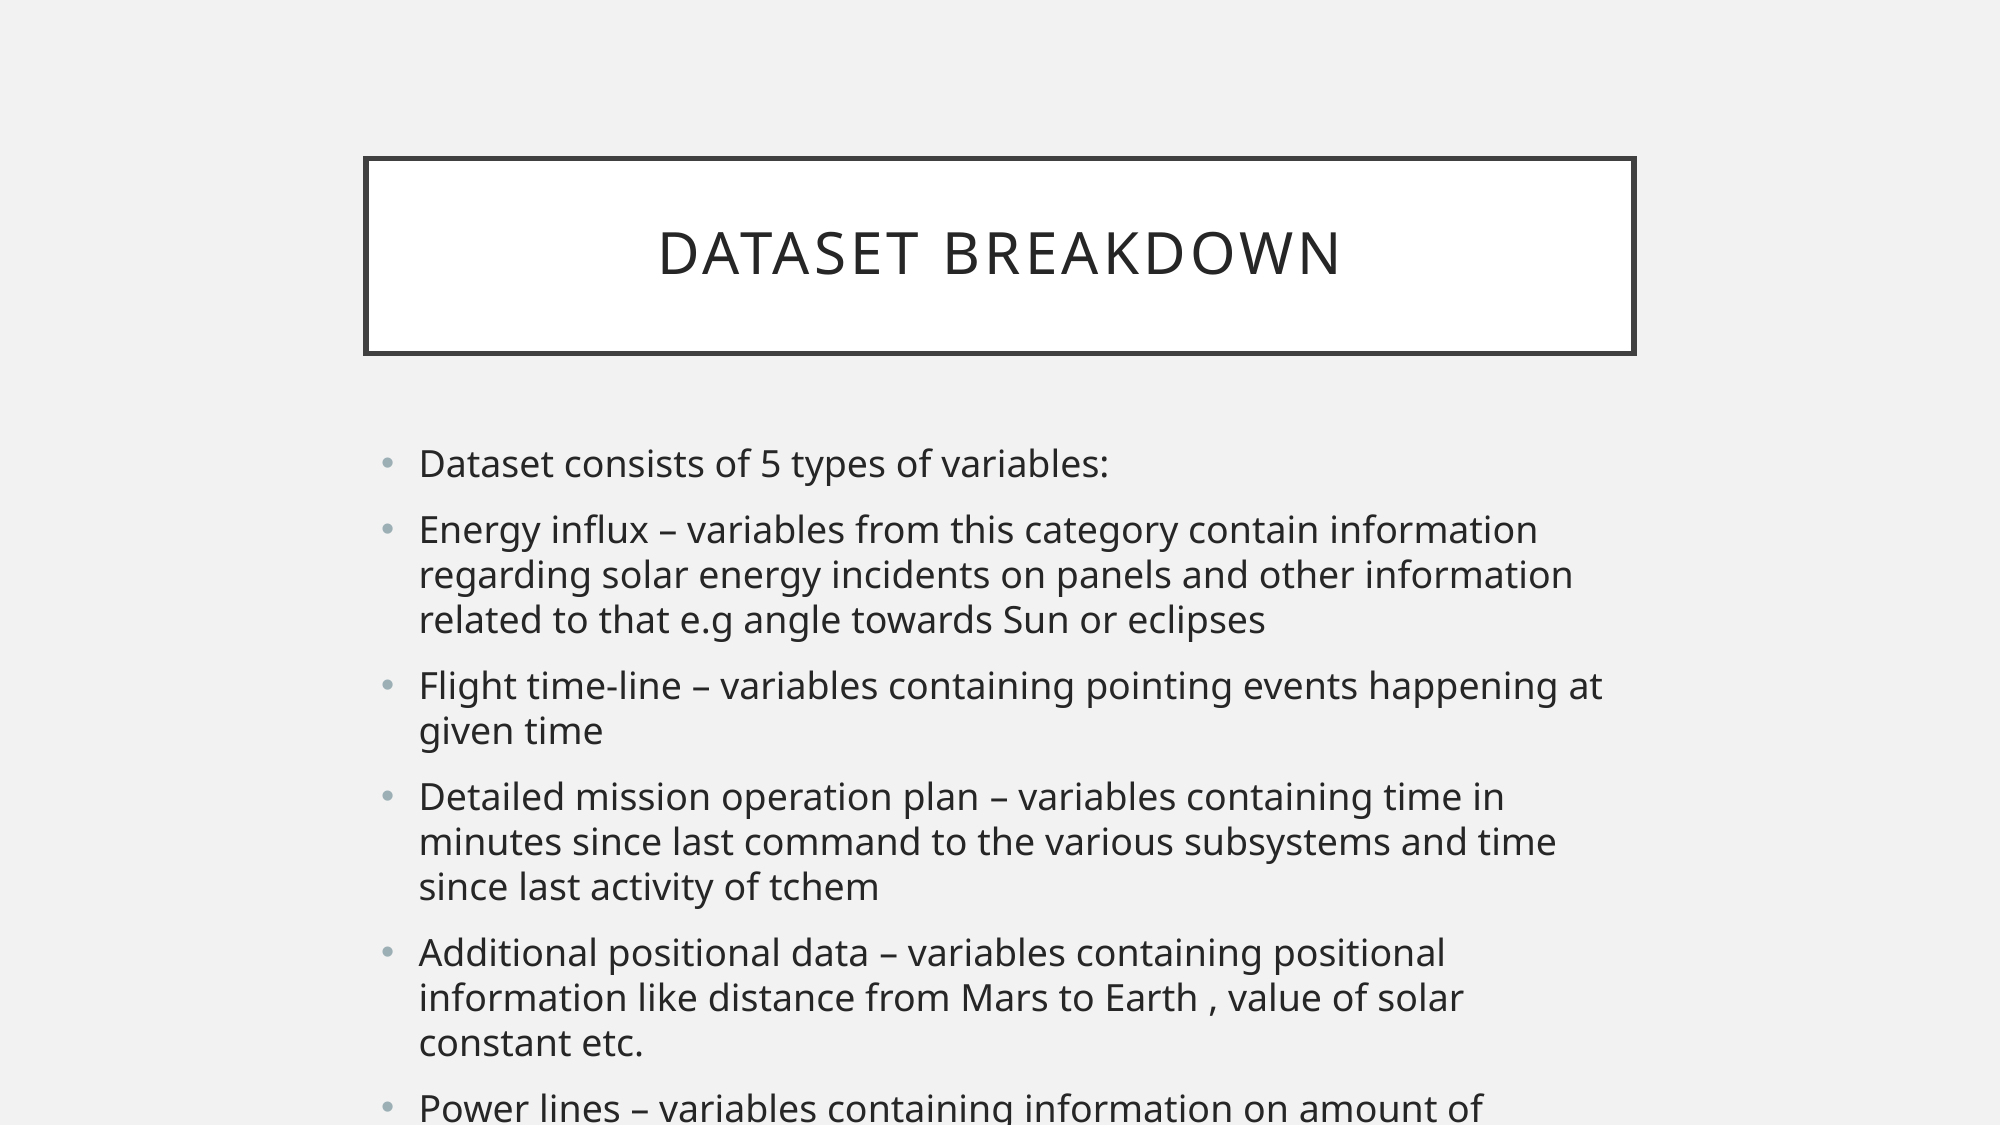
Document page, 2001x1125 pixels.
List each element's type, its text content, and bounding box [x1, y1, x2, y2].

list Dataset consists of 5 types of variables: Energy influx – variables from this category contain information regarding solar energy incidents on panels and other information related to that e.g angle towards Sun or eclipses Flight time-line – variables containing pointing events happening at given time Detailed mission operation plan – variables containing time in minutes since last command to the various subsystems and time since last activity of tchem Additional positional data – variables containing positional information like distance from Mars to Earth , value of solar constant etc. Power lines – variables containing information on amount of electrical current running through given power line in given time point [366, 432, 1634, 1072]
title Dataset Breakdown [363, 156, 1637, 356]
